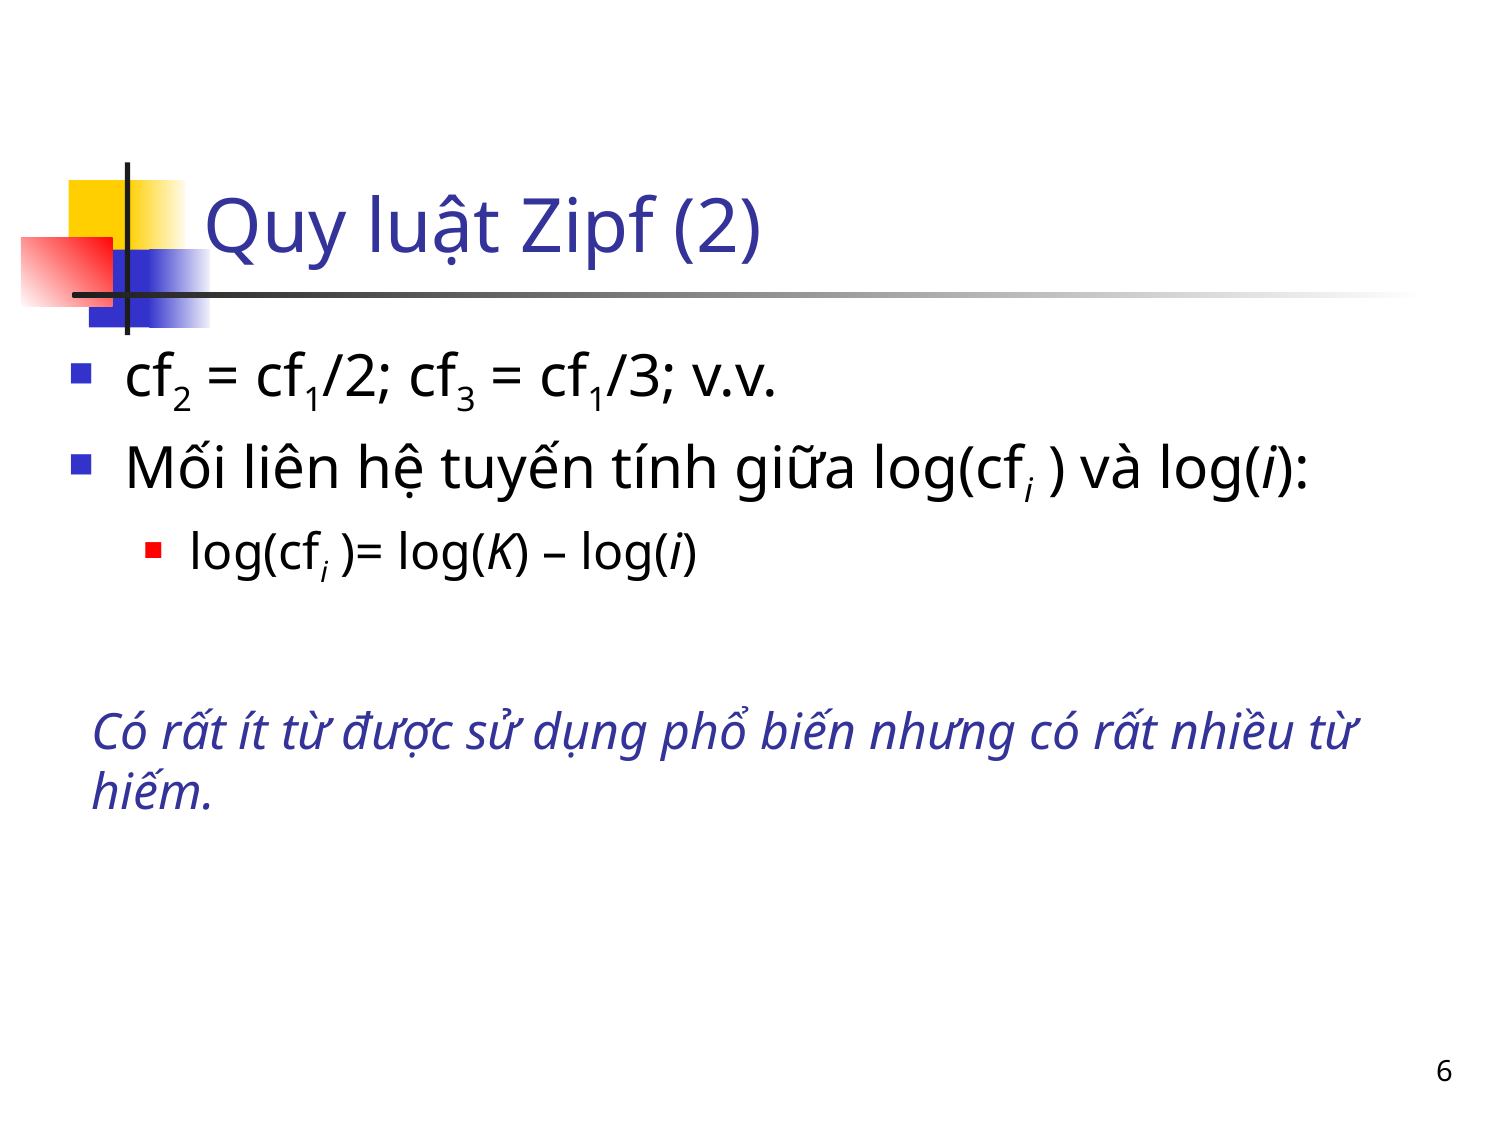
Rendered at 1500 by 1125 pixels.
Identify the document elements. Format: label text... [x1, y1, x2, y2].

text_box Có rất ít từ được sử dụng phổ biến nhưng có rất nhiều từ hiếm. [76, 692, 1436, 828]
title Quy luật Zipf (2) [188, 66, 1468, 275]
list cf2 = cf1/2; cf3 = cf1/3; v.v. Mối liên hệ tuyến tính giữa log(cfi ) và log(i): log(cfi )= log(K) – log(i) [53, 331, 1469, 610]
slide_number 6 [1155, 1024, 1468, 1100]
